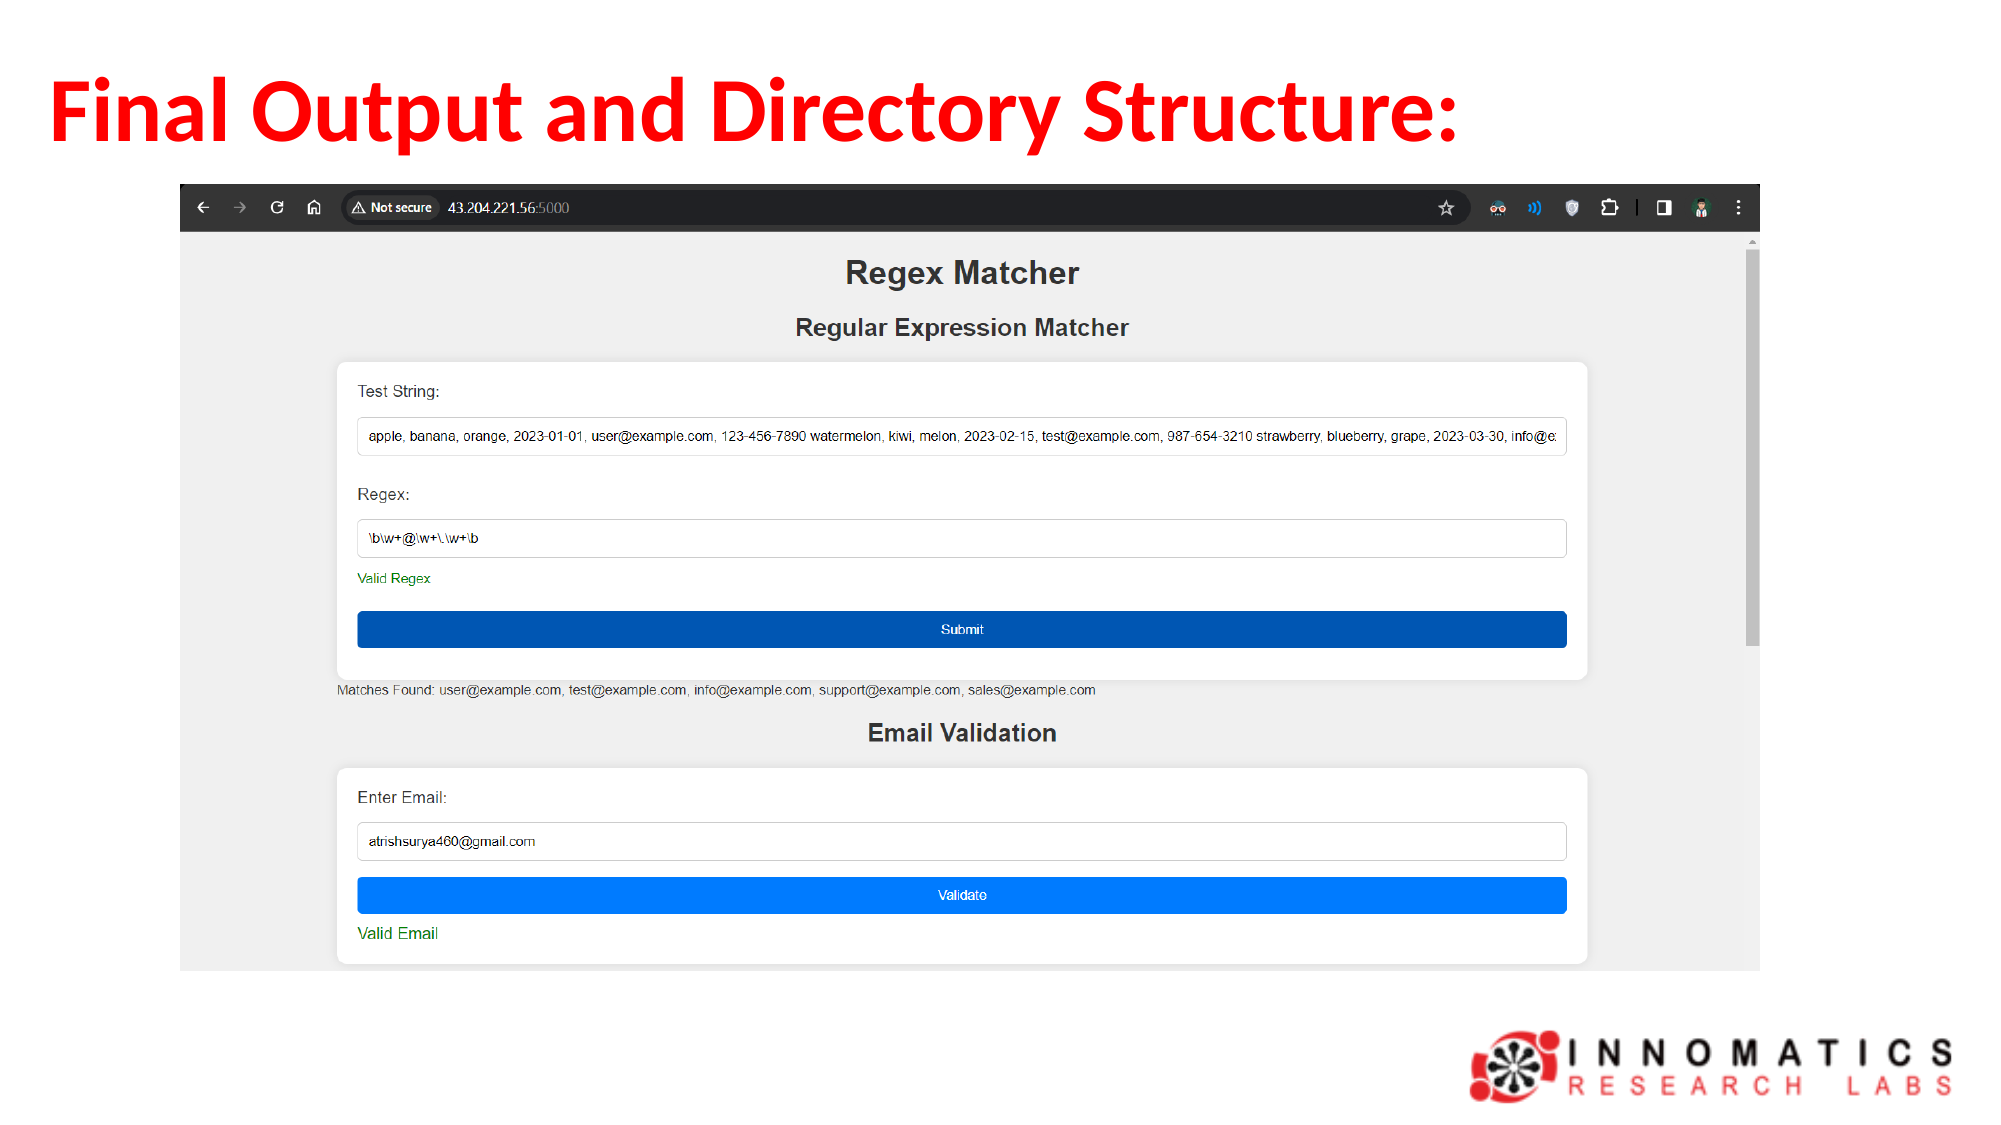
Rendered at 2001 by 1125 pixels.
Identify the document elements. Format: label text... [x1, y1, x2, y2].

picture [1445, 1014, 1975, 1125]
title Final Output and Directory Structure: [34, 3, 1760, 221]
picture [180, 184, 1760, 971]
